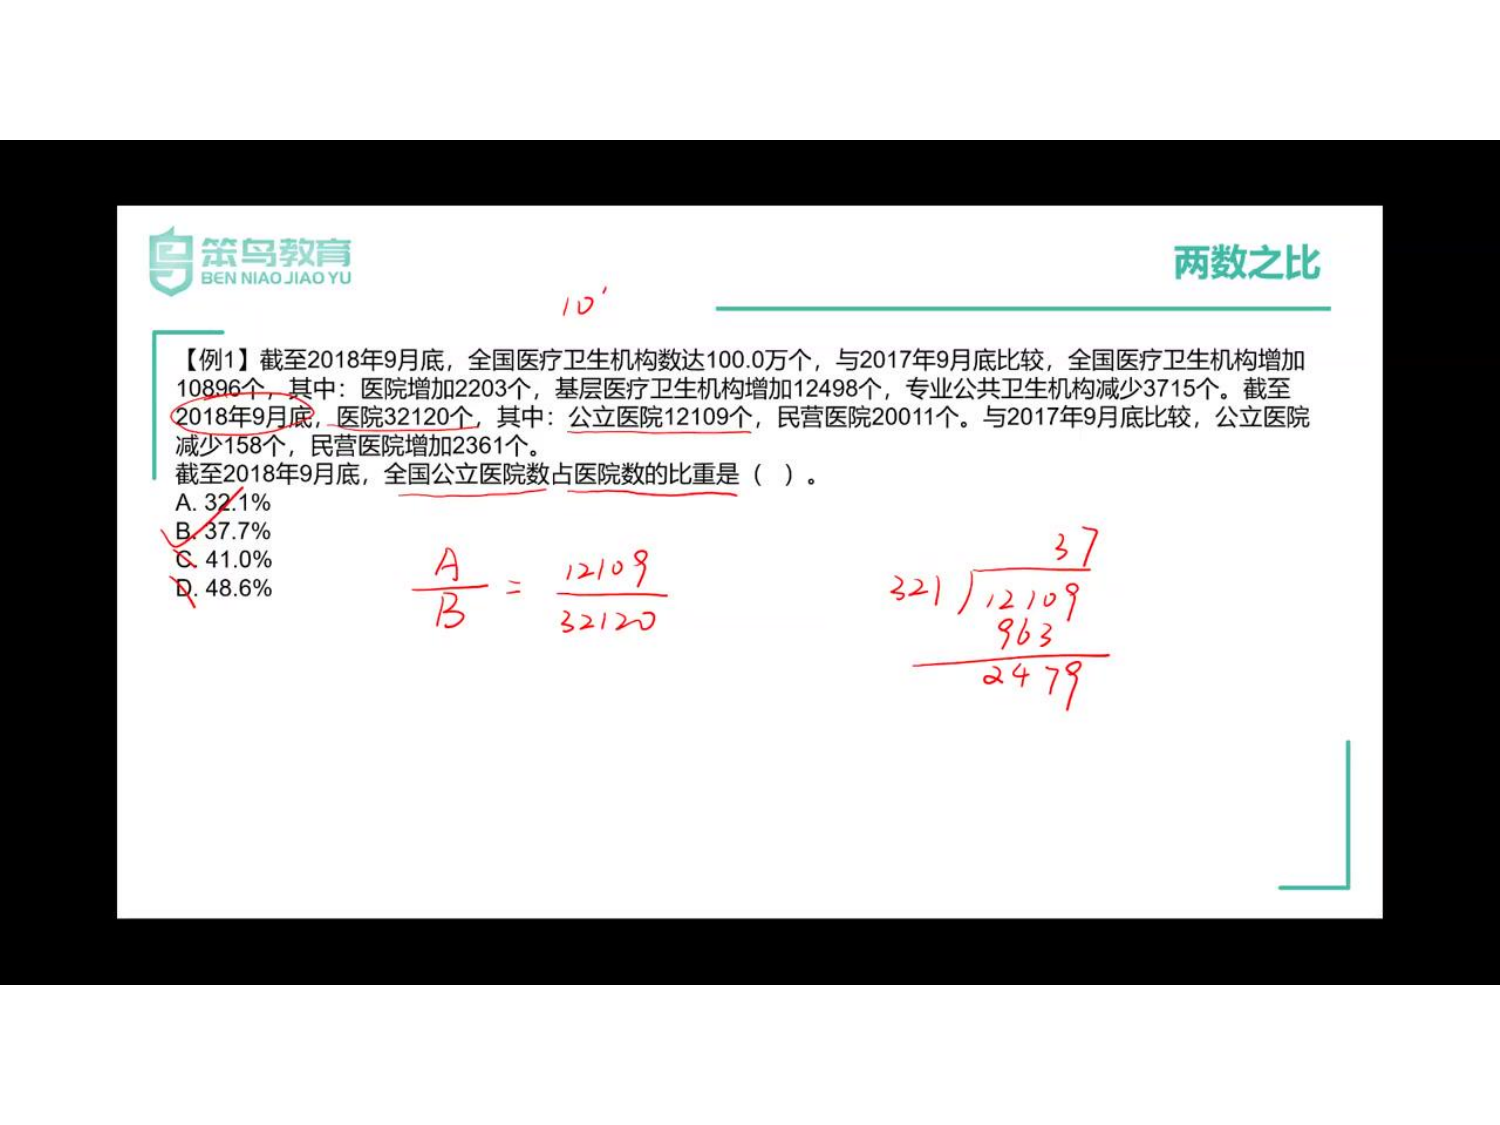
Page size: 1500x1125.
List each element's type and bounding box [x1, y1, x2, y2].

picture [0, 140, 1500, 985]
